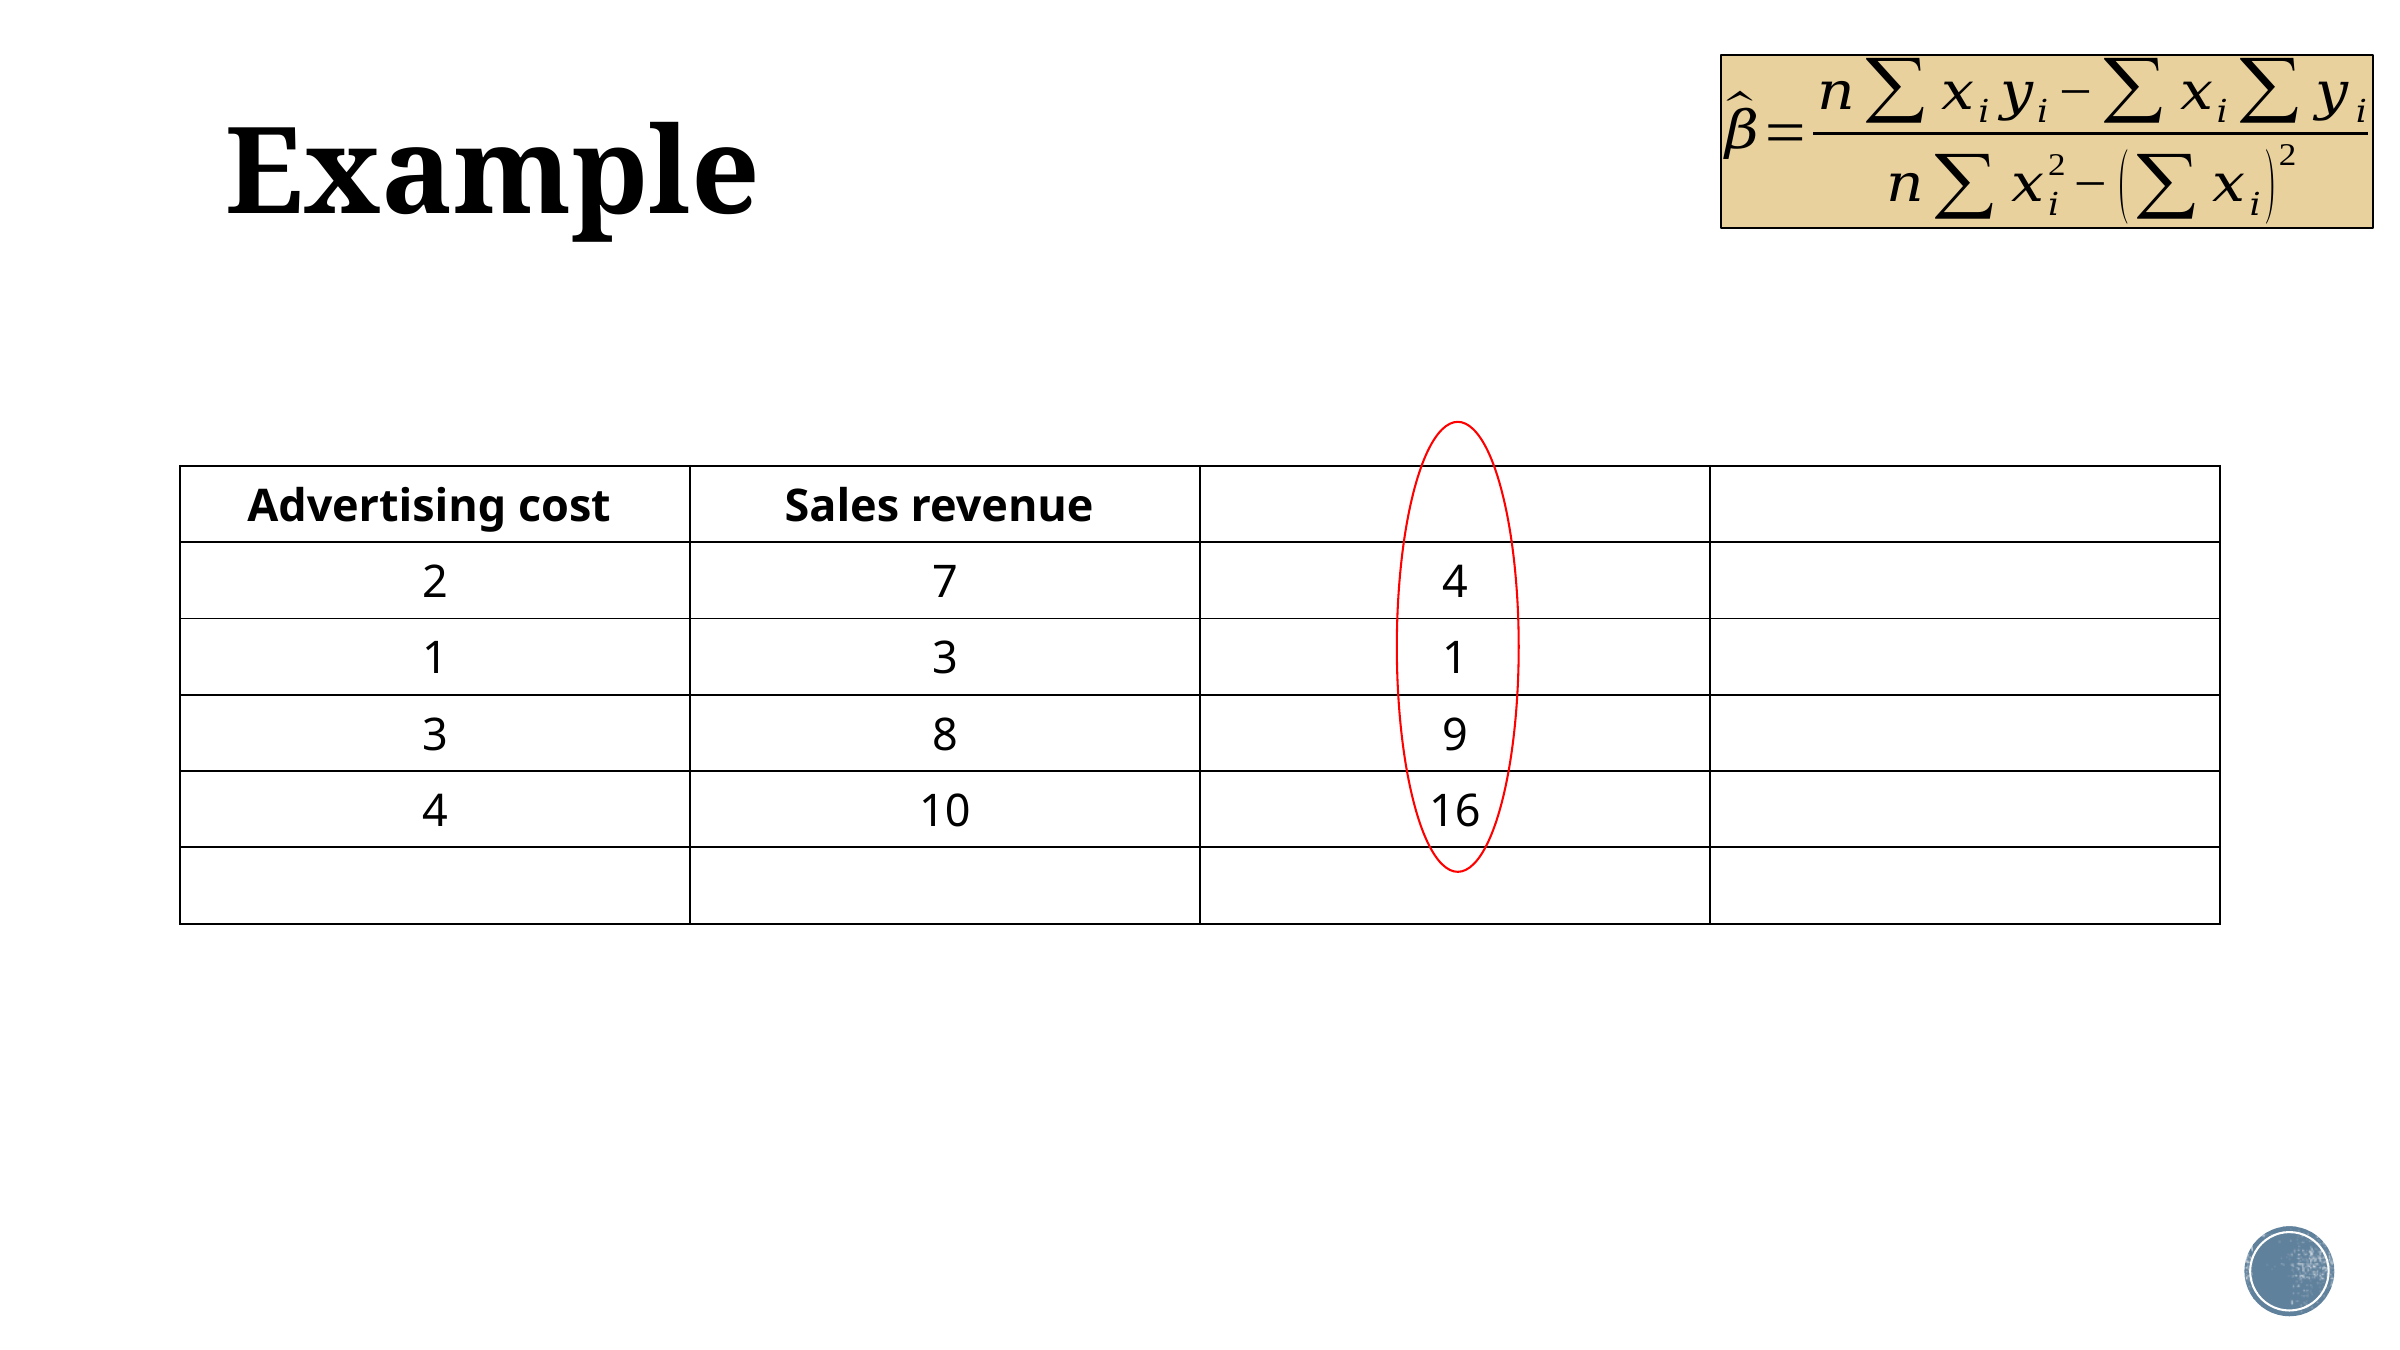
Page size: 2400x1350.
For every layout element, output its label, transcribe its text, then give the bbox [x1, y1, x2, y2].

title Example [210, 16, 2191, 333]
text_box [1395, 420, 1520, 873]
